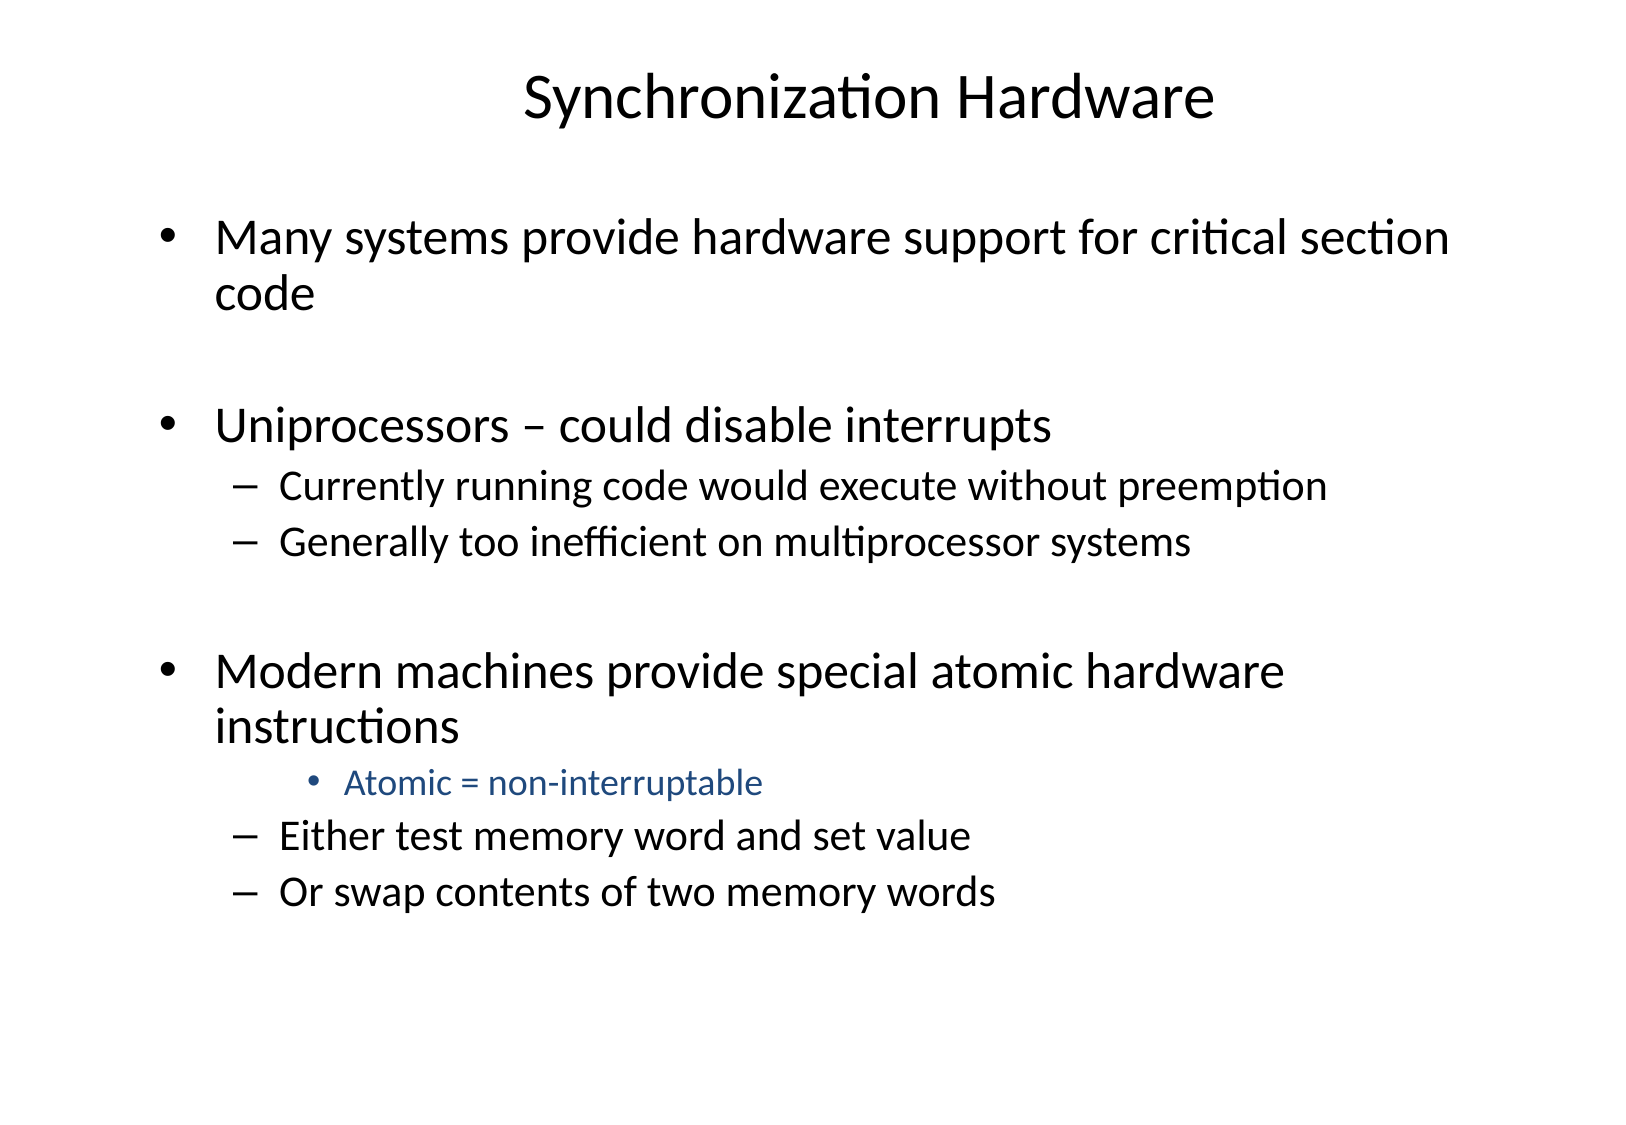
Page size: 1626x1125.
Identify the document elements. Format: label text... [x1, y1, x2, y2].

title Synchronization Hardware [195, 45, 1544, 141]
list Many systems provide hardware support for critical section code Uniprocessors – could disable interrupts Currently running code would execute without preemption Generally too inefficient on multiprocessor systems Modern machines provide special atomic hardware instructions Atomic = non-interruptable Either test memory word and set value Or swap contents of two memory words [143, 202, 1498, 928]
